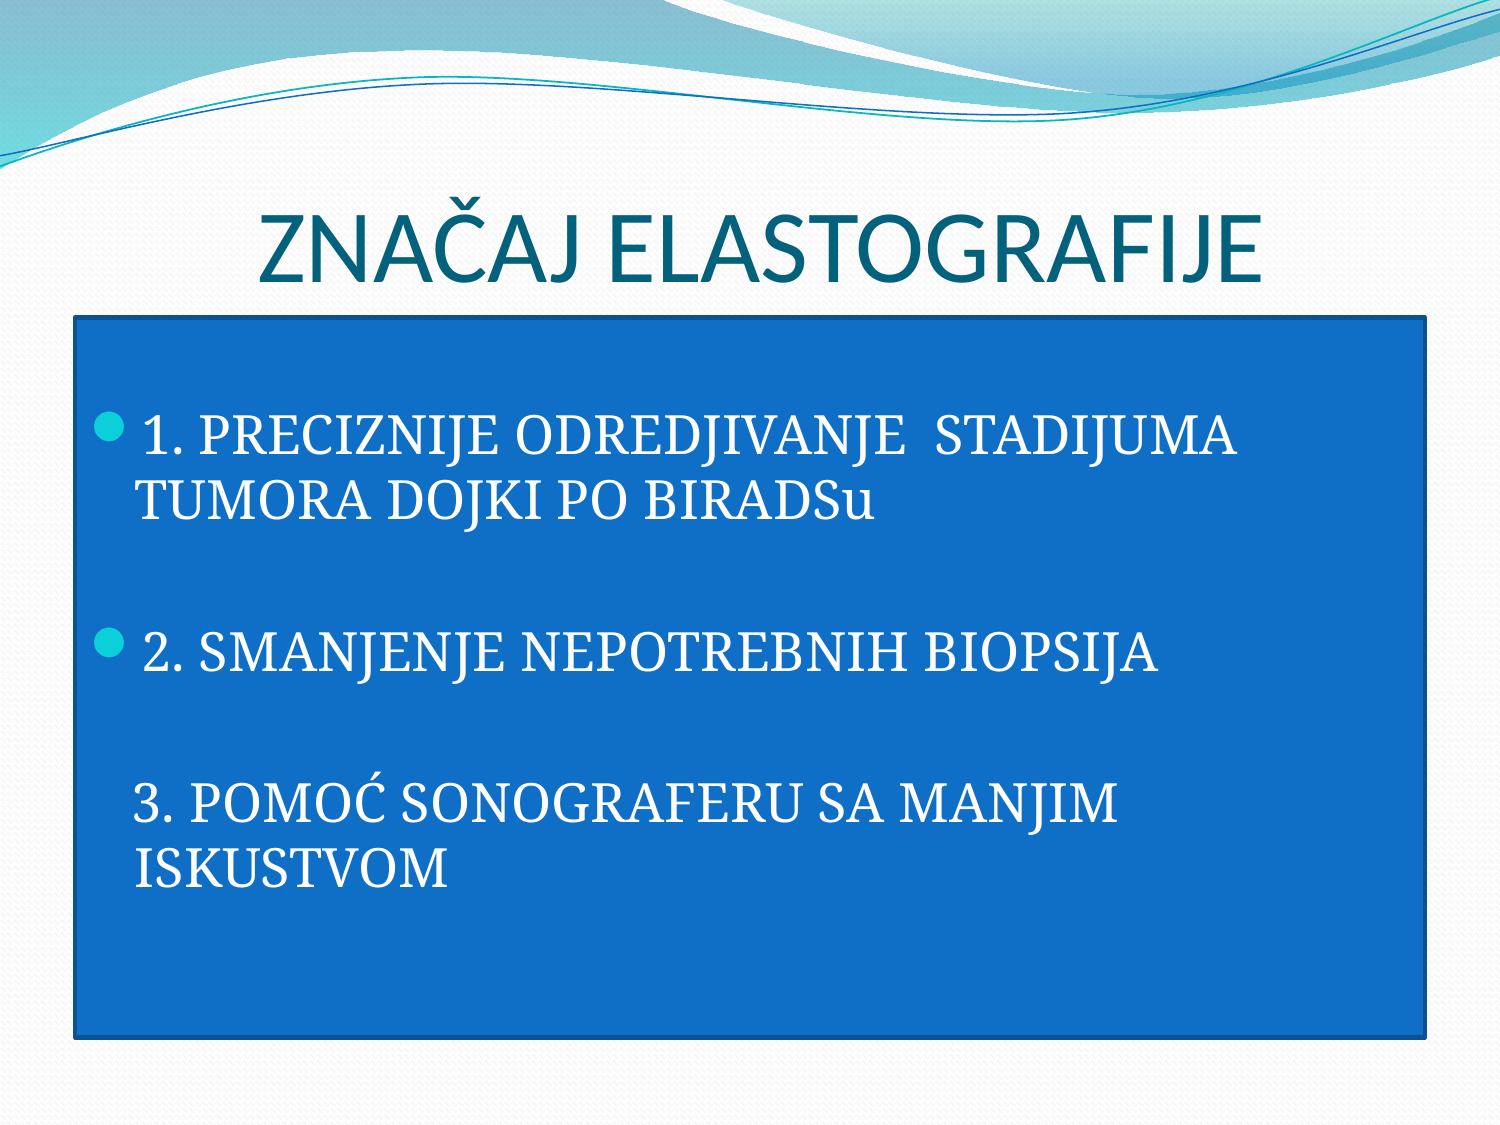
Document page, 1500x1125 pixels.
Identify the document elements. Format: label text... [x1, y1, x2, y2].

title ZNAČAJ ELASTOGRAFIJE [75, 115, 1425, 303]
list 1. PRECIZNIJE ODREDJIVANJE STADIJUMA TUMORA DOJKI PO BIRADSu 2. SMANJENJE NEPOTREBNIH BIOPSIJA 3. POMOĆ SONOGRAFERU SA MANJIM ISKUSTVOM [73, 315, 1427, 1040]
